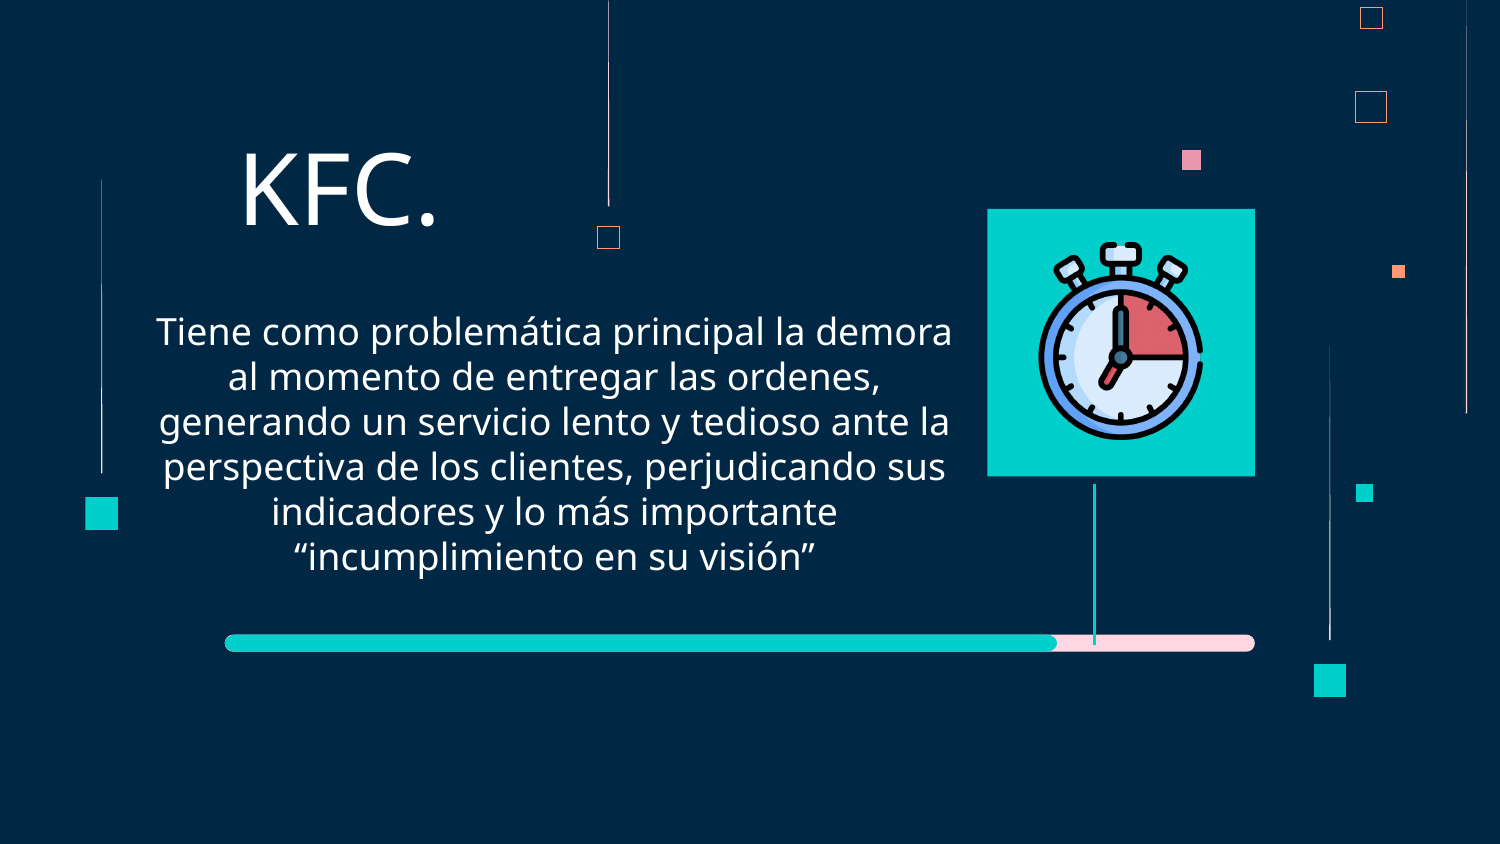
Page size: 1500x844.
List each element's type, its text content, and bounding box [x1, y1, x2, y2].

text_box [224, 634, 1058, 652]
text_box [1049, 634, 1255, 652]
subtitle Tiene como problemática principal la demora al momento de entregar las ordenes, generando un servicio lento y tedioso ante la perspectiva de los clientes, perjudicando sus indicadores y lo más importante “incumplimiento en su visión” [138, 292, 972, 465]
title KFC. [124, 122, 555, 260]
picture [1021, 242, 1219, 440]
text_box [987, 208, 1255, 477]
